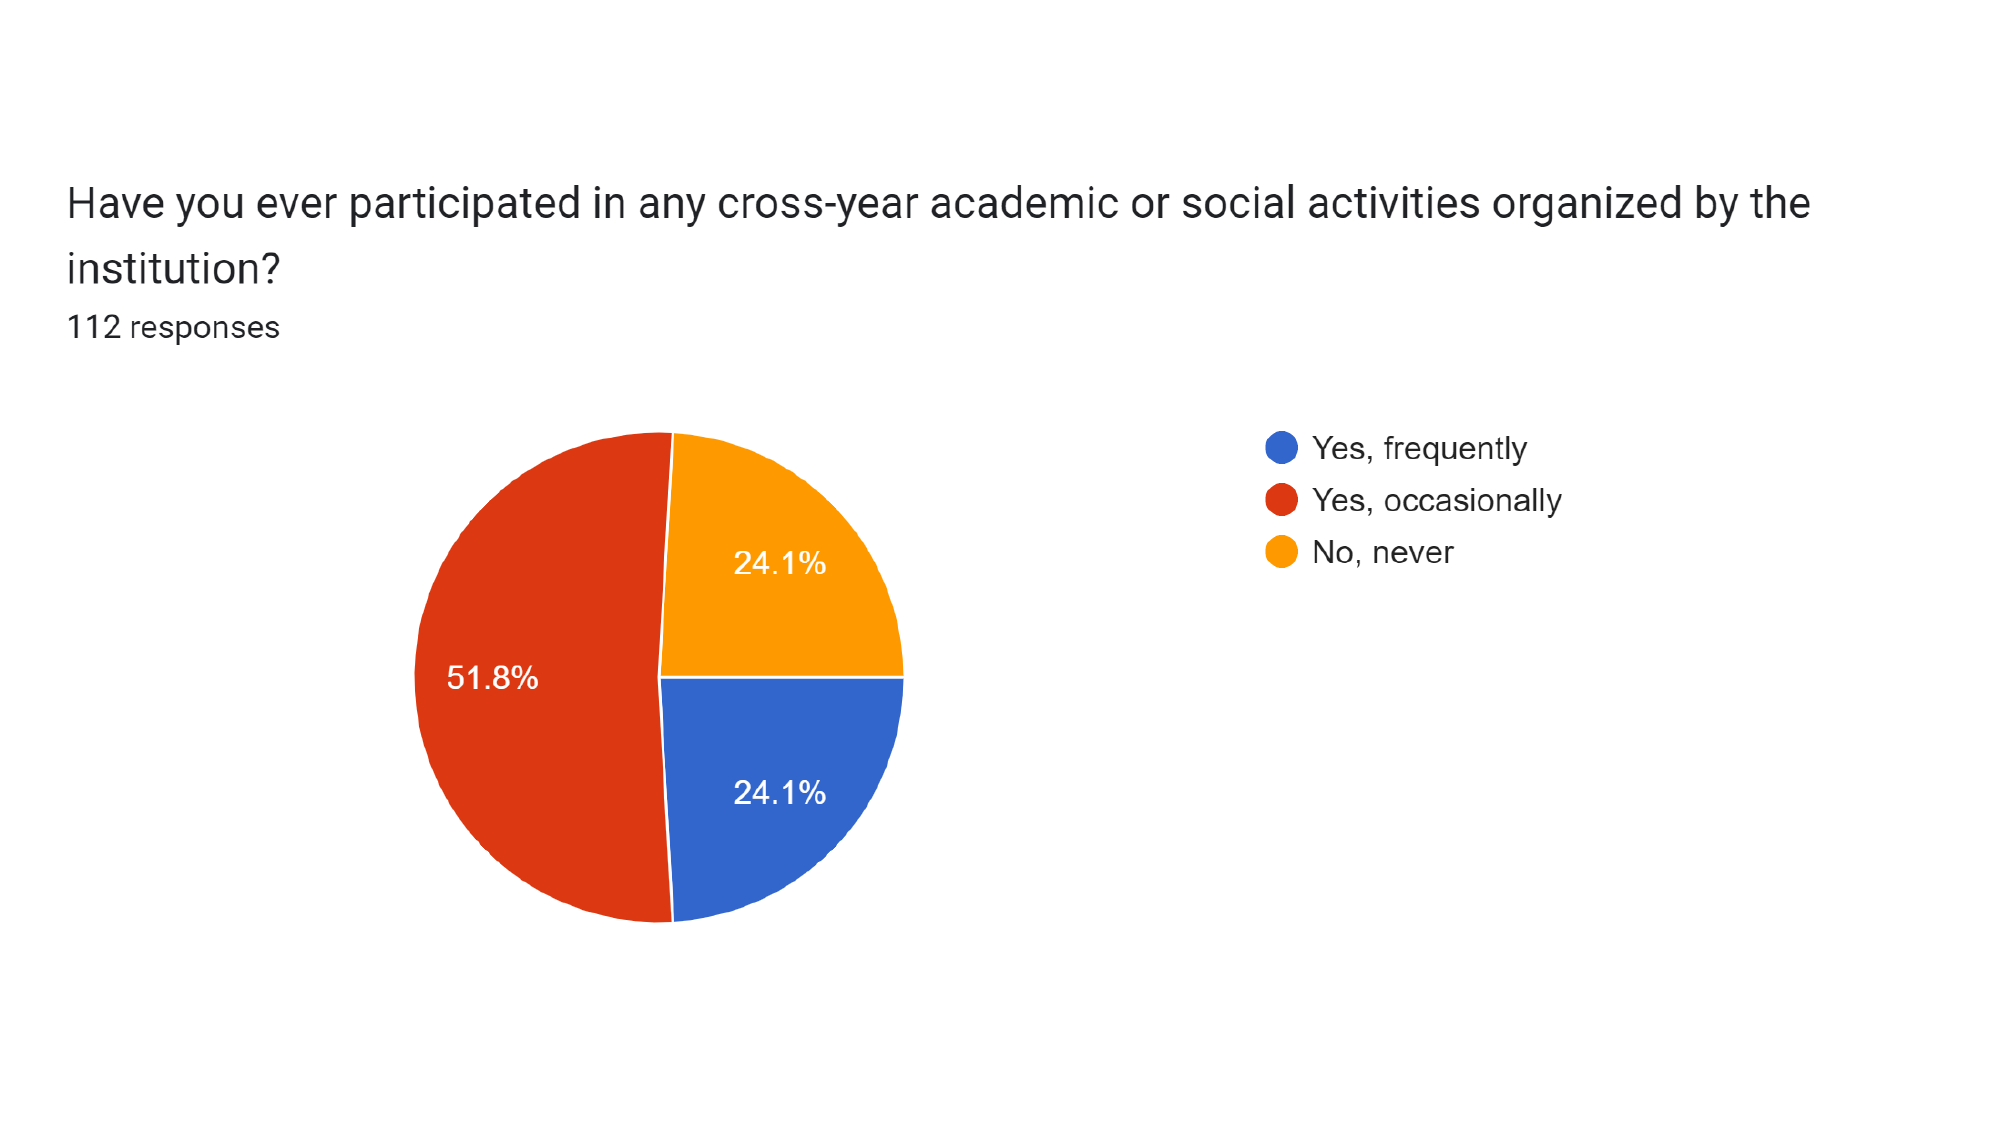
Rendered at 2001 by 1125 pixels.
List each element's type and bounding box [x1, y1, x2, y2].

picture [0, 108, 2000, 1016]
